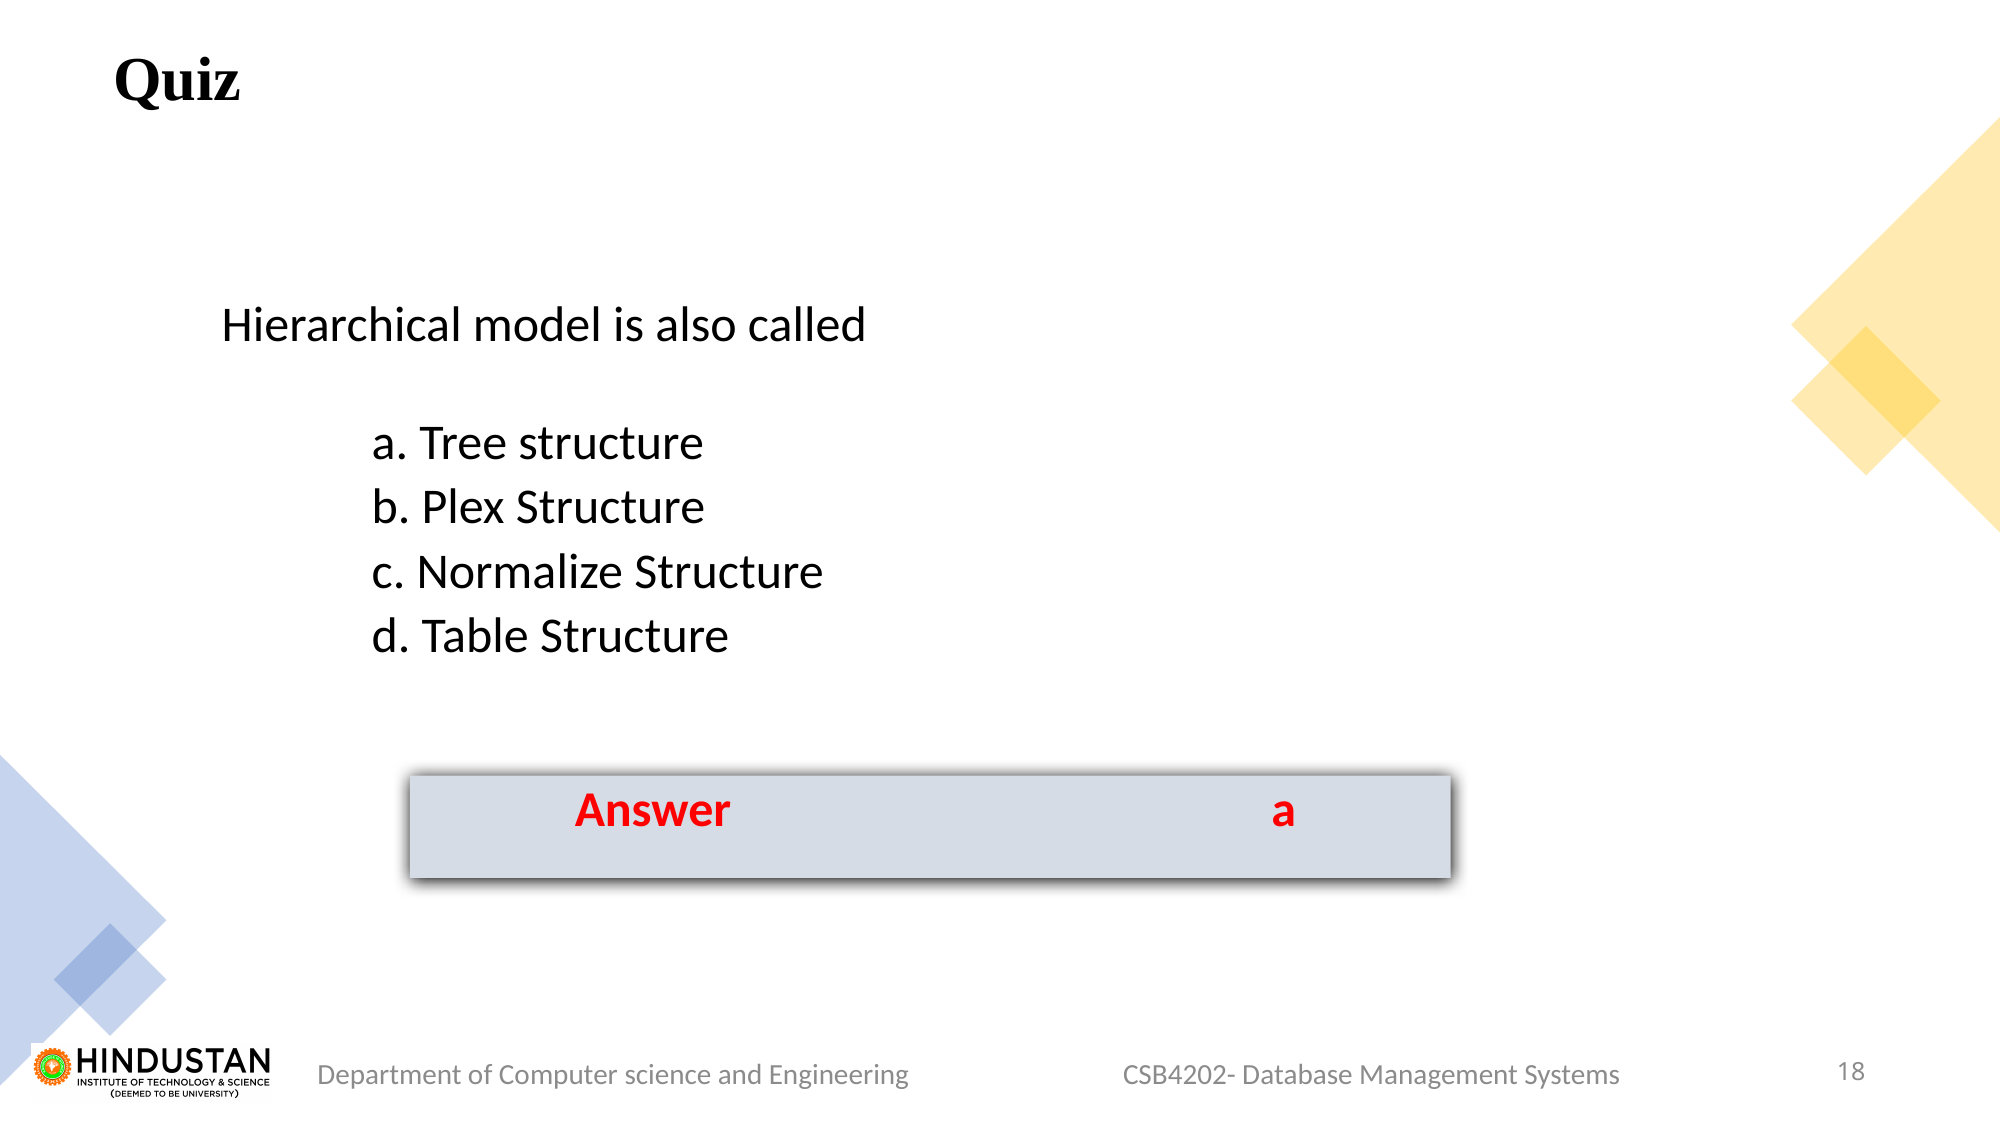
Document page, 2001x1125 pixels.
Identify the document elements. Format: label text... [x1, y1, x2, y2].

text_box [52, 921, 168, 1038]
text_box Answer a [409, 775, 1451, 879]
footer Department of Computer science and Engineering CSB4202- Database Management Systems [271, 1042, 1792, 1103]
text_box Hierarchical model is also called a. Tree structure b. Plex Structure c. Normalize Structure d. Table Structure [131, 290, 1954, 697]
picture [31, 1043, 272, 1103]
slide_number 18 [1812, 1042, 1881, 1103]
text_box [1824, 115, 2000, 535]
text_box [0, 753, 168, 1088]
text_box [0, 0, 2000, 1125]
title Quiz [98, 30, 1424, 131]
